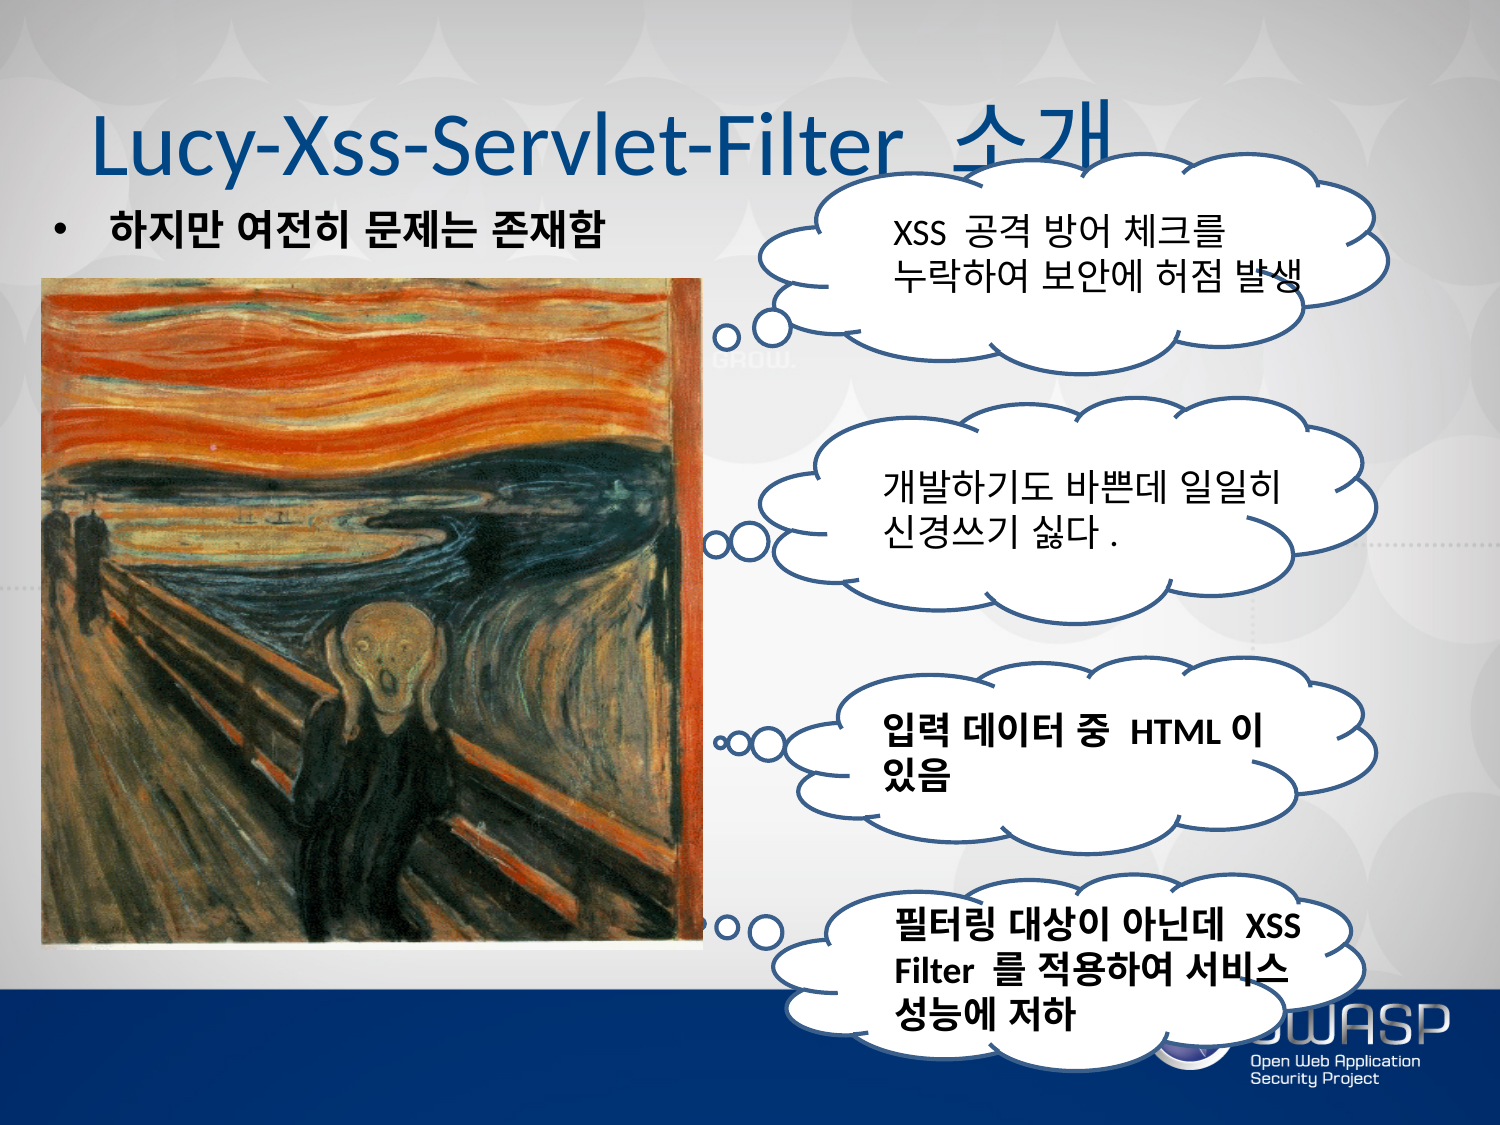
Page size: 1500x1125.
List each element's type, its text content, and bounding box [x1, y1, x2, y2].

text_box [1341, 911, 1367, 1000]
text_box [757, 395, 1379, 627]
text_box [747, 914, 785, 951]
text_box [751, 151, 1391, 377]
text_box 개발하기도 바쁜데 일일히 신경쓰기 싫다. [868, 456, 1329, 562]
text_box [882, 889, 955, 893]
text_box [709, 520, 771, 563]
text_box [967, 872, 1297, 893]
text_box [771, 893, 1250, 1074]
picture [0, 0, 1500, 1125]
text_box [714, 914, 741, 941]
text_box [713, 655, 1379, 857]
text_box XSS 공격 방어 체크를 누락하여 보안에 허점 발생 [878, 200, 1340, 306]
text_box [712, 323, 742, 352]
text_box 입력 데이터 중 HTML이 있음 [868, 699, 1329, 805]
text_box 하지만 여전히 문제는 존재함 [38, 196, 868, 296]
text_box 필터링 대상이 아닌데 XSS Filter 를 적용하여 서비스 성능에 저하 [879, 893, 1341, 1043]
title Lucy-Xss-Servlet-Filter 소개 [75, 45, 1425, 233]
